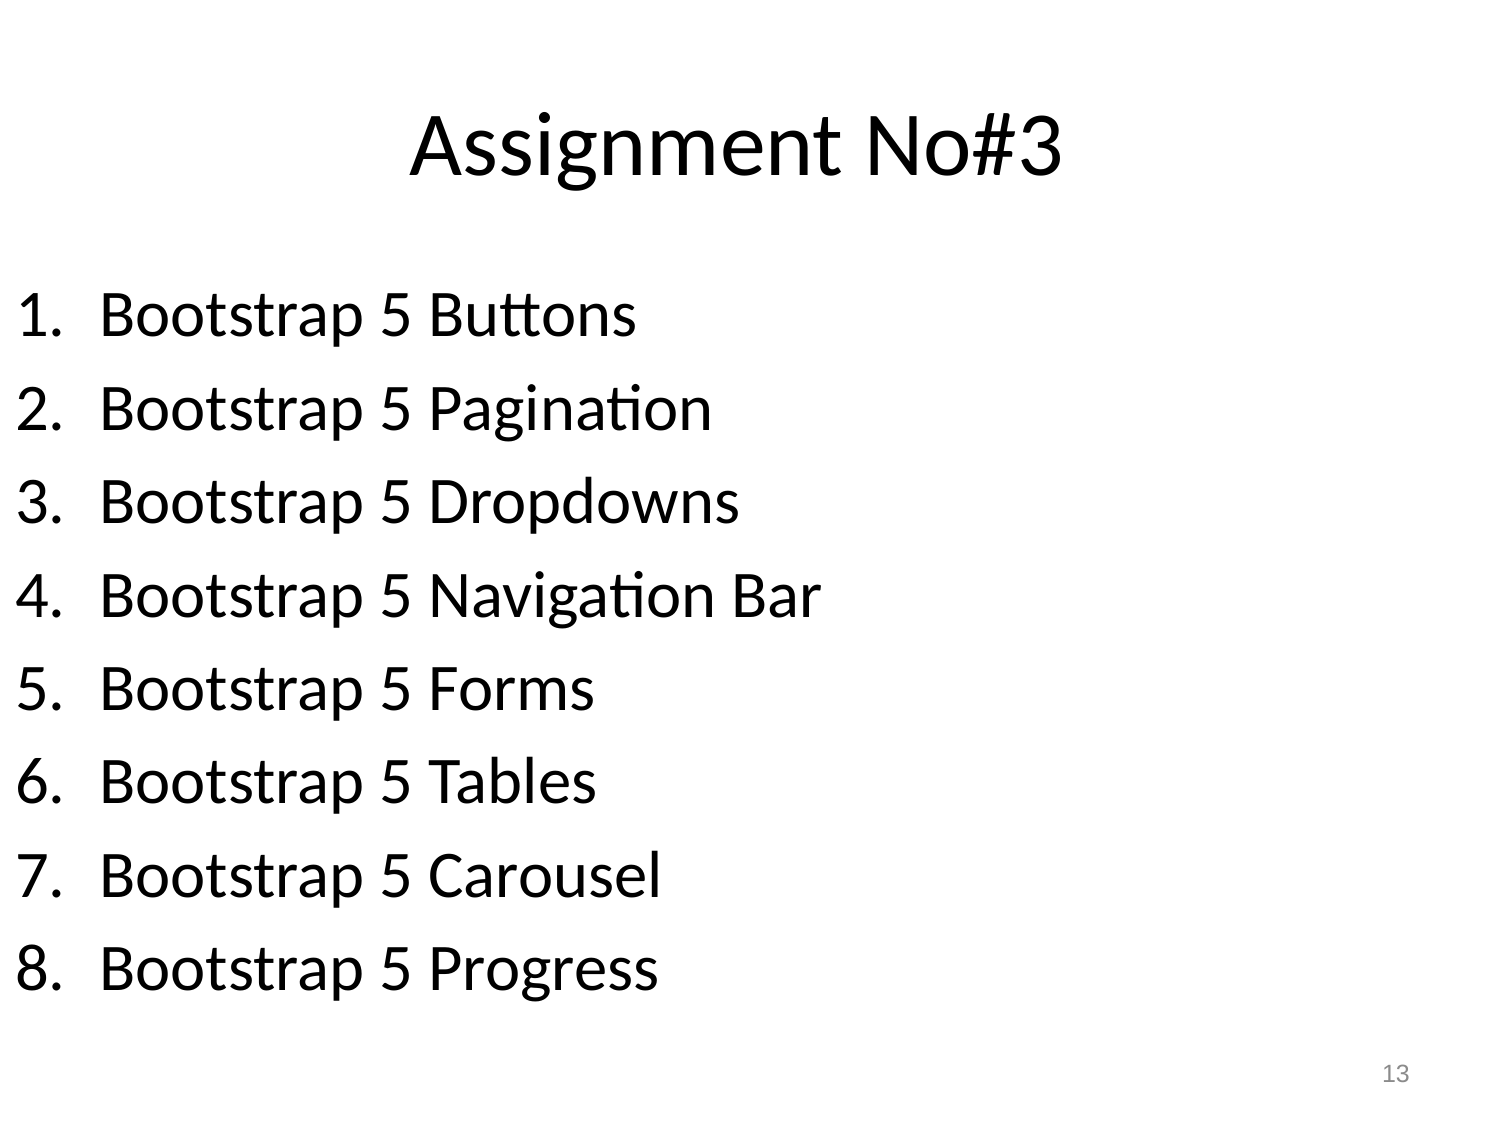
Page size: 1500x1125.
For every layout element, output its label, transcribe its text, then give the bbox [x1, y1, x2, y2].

slide_number 13 [1074, 1042, 1425, 1103]
title Assignment No#3 [0, 45, 1475, 233]
list Bootstrap 5 Buttons Bootstrap 5 Pagination Bootstrap 5 Dropdowns Bootstrap 5 Navigation Bar Bootstrap 5 Forms Bootstrap 5 Tables Bootstrap 5 Carousel Bootstrap 5 Progress [0, 262, 1500, 1125]
